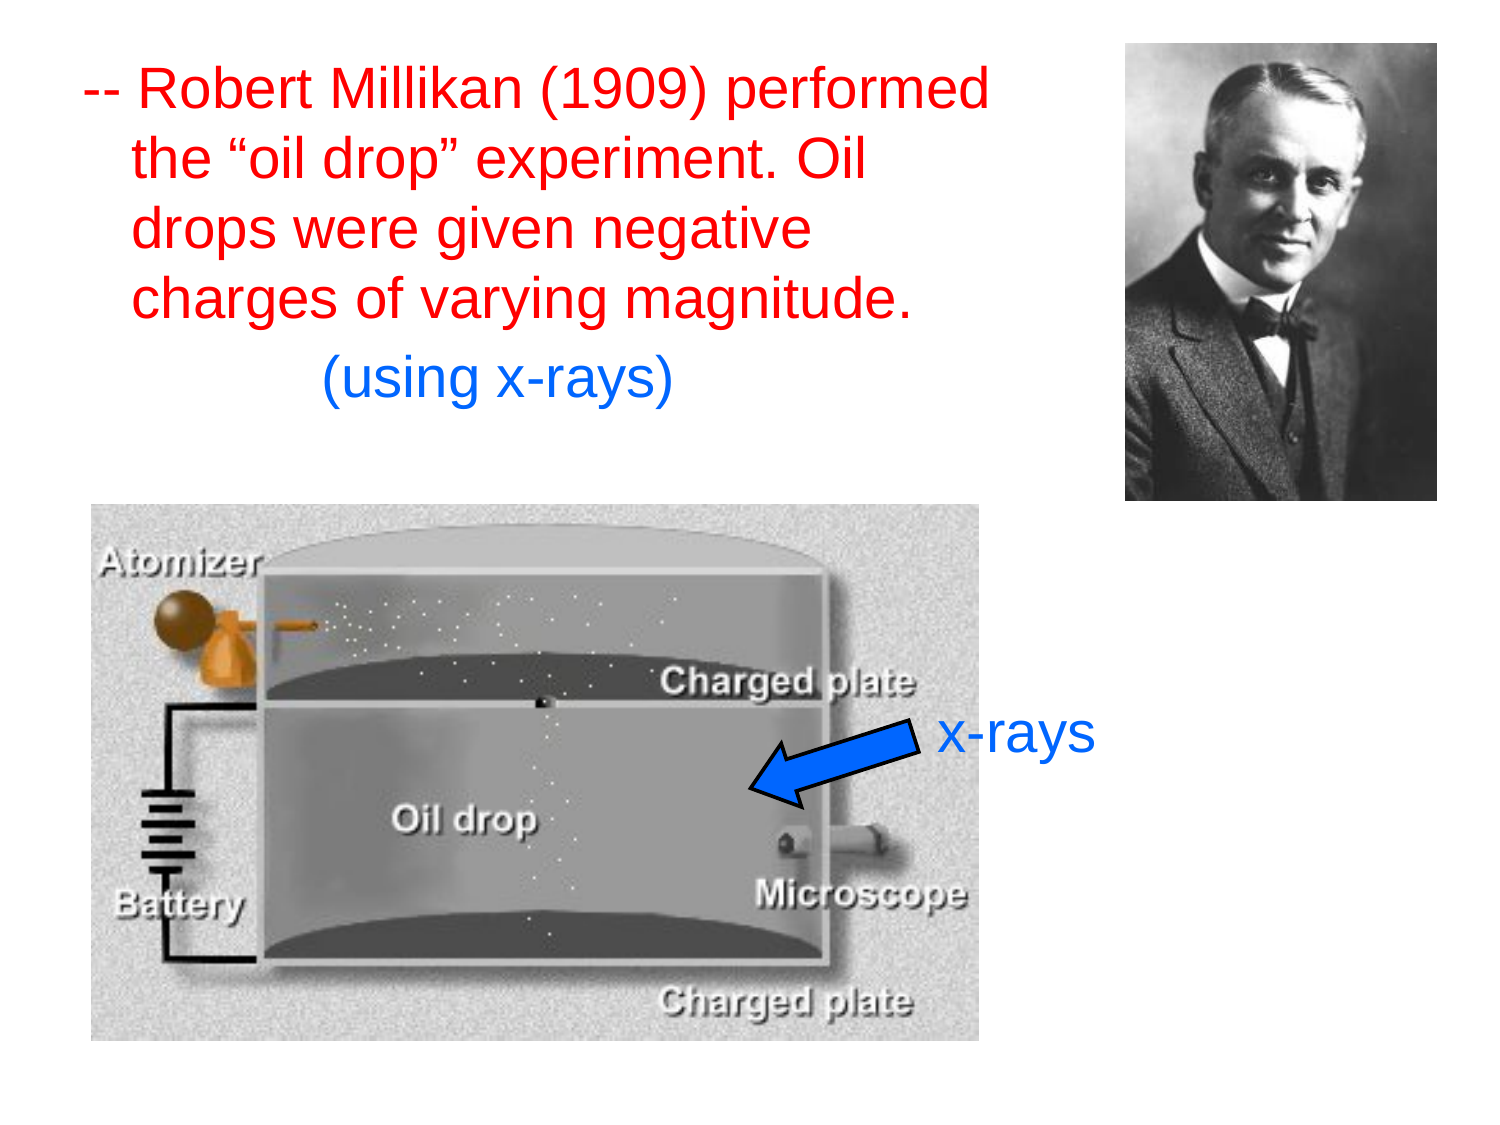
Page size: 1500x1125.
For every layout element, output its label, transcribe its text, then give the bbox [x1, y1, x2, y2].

text_box (using x-rays) [306, 331, 691, 417]
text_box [746, 686, 1113, 796]
picture [91, 503, 979, 1041]
text_box -- Robert Millikan (1909) performed the “oil drop” experiment. Oil drops were given negative charges of varying magnitude. [67, 42, 1007, 338]
picture [1124, 43, 1437, 501]
